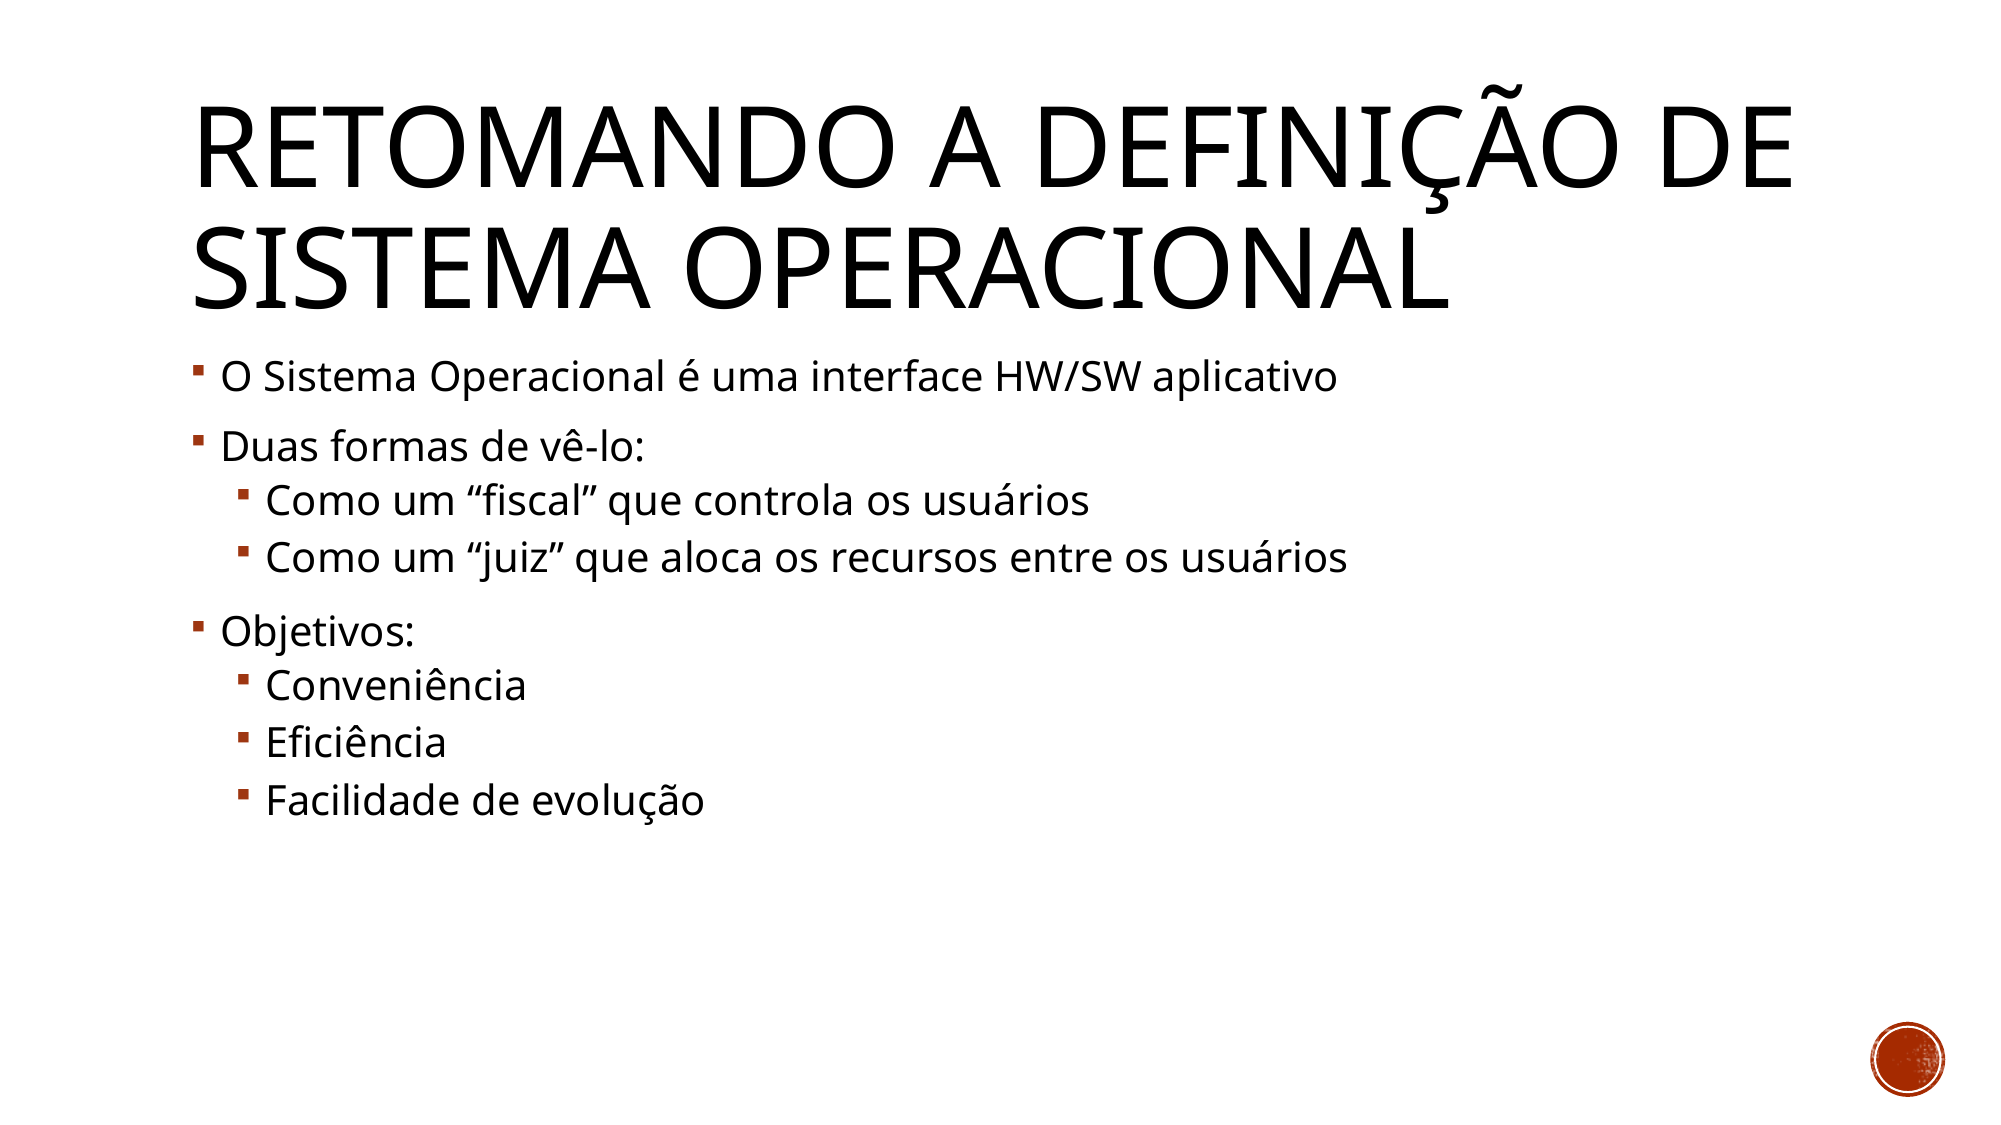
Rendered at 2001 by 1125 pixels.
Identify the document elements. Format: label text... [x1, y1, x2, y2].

title Retomando a Definição de sistema operacional [175, 79, 1826, 344]
list O Sistema Operacional é uma interface HW/SW aplicativo Duas formas de vê-lo: Como um “fiscal” que controla os usuários Como um “juiz” que aloca os recursos entre os usuários Objetivos: Conveniência Eficiência Facilidade de evolução [175, 348, 1826, 1013]
